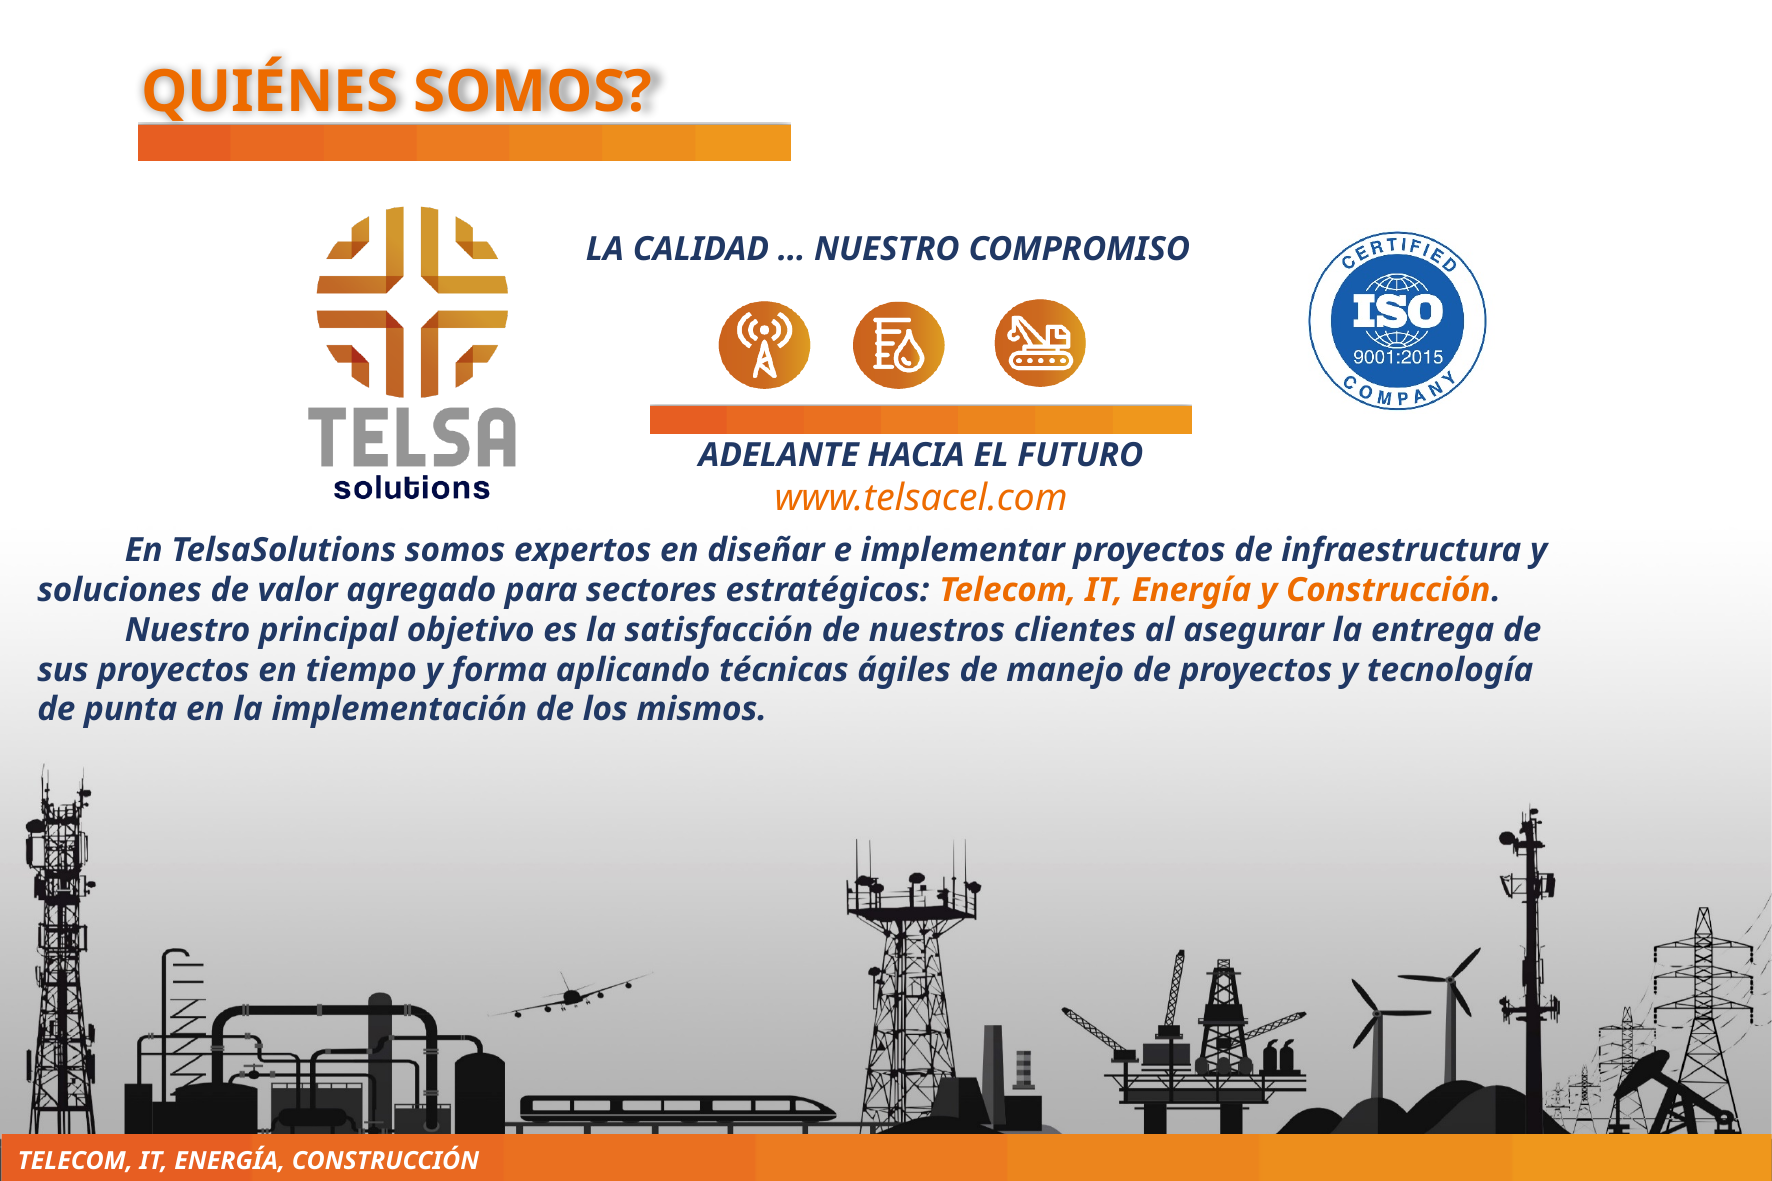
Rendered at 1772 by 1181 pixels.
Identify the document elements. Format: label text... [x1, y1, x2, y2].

picture [0, 0, 1772, 1181]
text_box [528, 219, 1310, 527]
text_box QUIÉNES SOMOS? [483, 49, 1427, 123]
text_box QUIÉNES SOMOS? [139, 49, 445, 122]
